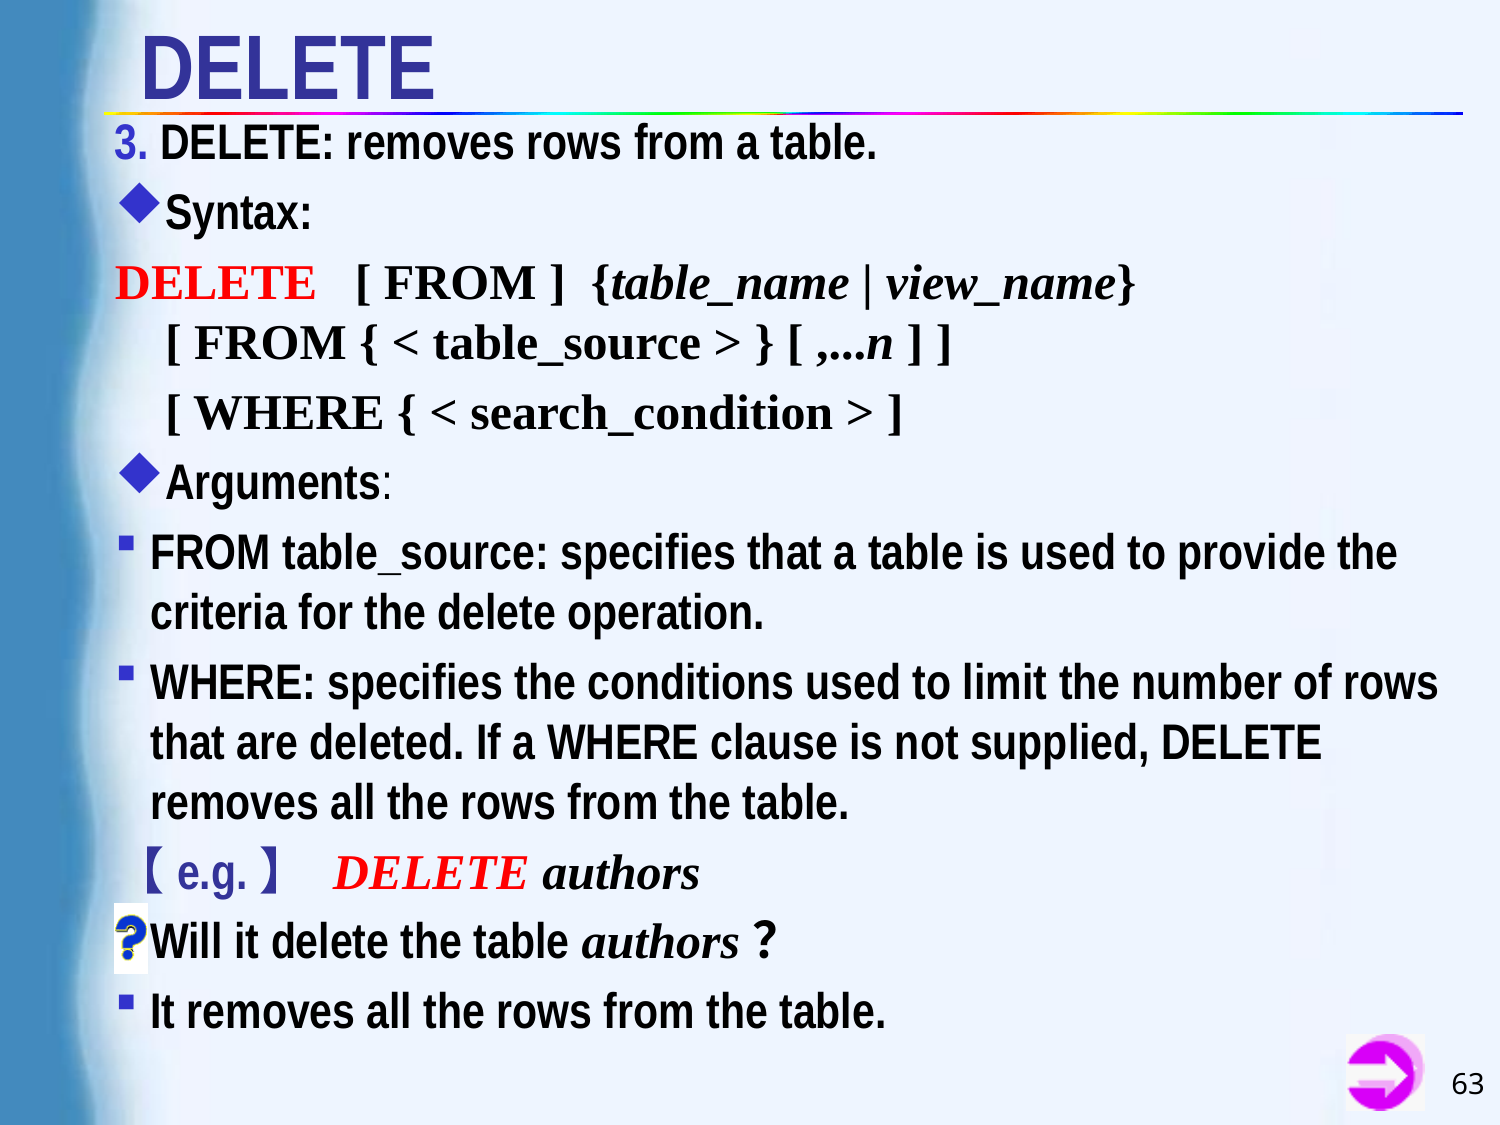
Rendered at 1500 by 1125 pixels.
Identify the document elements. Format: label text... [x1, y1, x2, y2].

picture [114, 903, 148, 974]
picture [0, 0, 1500, 1125]
slide_number 63 [1429, 1037, 1500, 1113]
title DELETE [125, 12, 1404, 101]
text_box 3. DELETE: removes rows from a table. Syntax: DELETE [ FROM ] {table_name | view_name} [ FROM { < table_source > } [ ,...n ] ] [ WHERE { < search_condition > ] Arguments: FROM table_source: specifies that a table is used to provide the criteria for the delete operation. WHERE: specifies the conditions used to limit the number of rows that are deleted. If a WHERE clause is not supplied, DELETE removes all the rows from the table. 【e.g.】 DELETE authors Will it delete the table authors？ It removes all the rows from the table. [100, 101, 1459, 1047]
